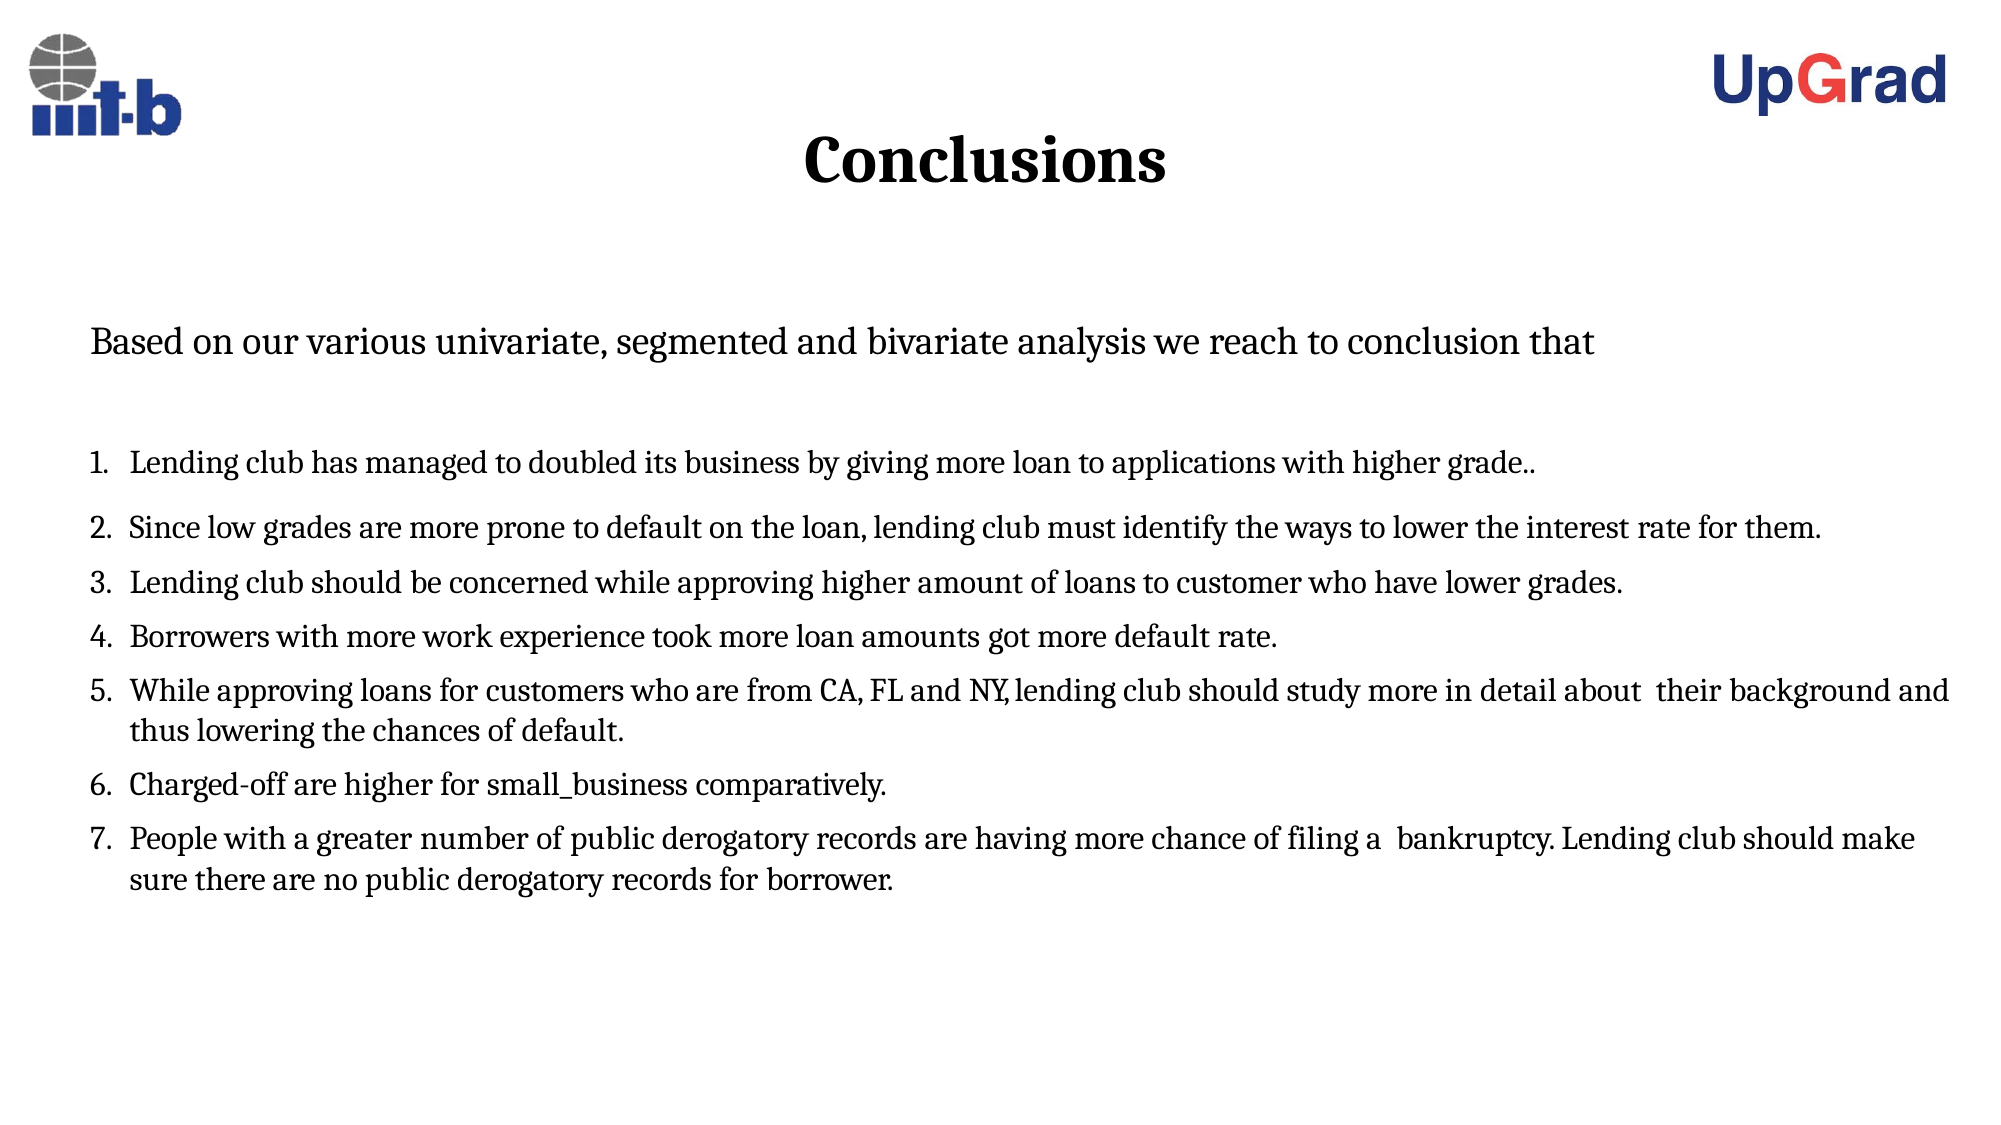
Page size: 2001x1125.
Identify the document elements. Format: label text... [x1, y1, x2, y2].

picture [1714, 53, 1949, 116]
list Based on our various univariate, segmented and bivariate analysis we reach to conclusion that Lending club has managed to doubled its business by giving more loan to applications with higher grade.. Since low grades are more prone to default on the loan, lending club must identify the ways to lower the interest rate for them. Lending club should be concerned while approving higher amount of loans to customer who have lower grades. Borrowers with more work experience took more loan amounts got more default rate. While approving loans for customers who are from CA, FL and NY, lending club should study more in detail about their background and thus lowering the chances of default. Charged-off are higher for small_business comparatively. People with a greater number of public derogatory records are having more chance of filing a bankruptcy. Lending club should make sure there are no public derogatory records for borrower. [40, 312, 1960, 953]
picture [0, 29, 208, 163]
title Conclusions [802, 112, 1198, 303]
